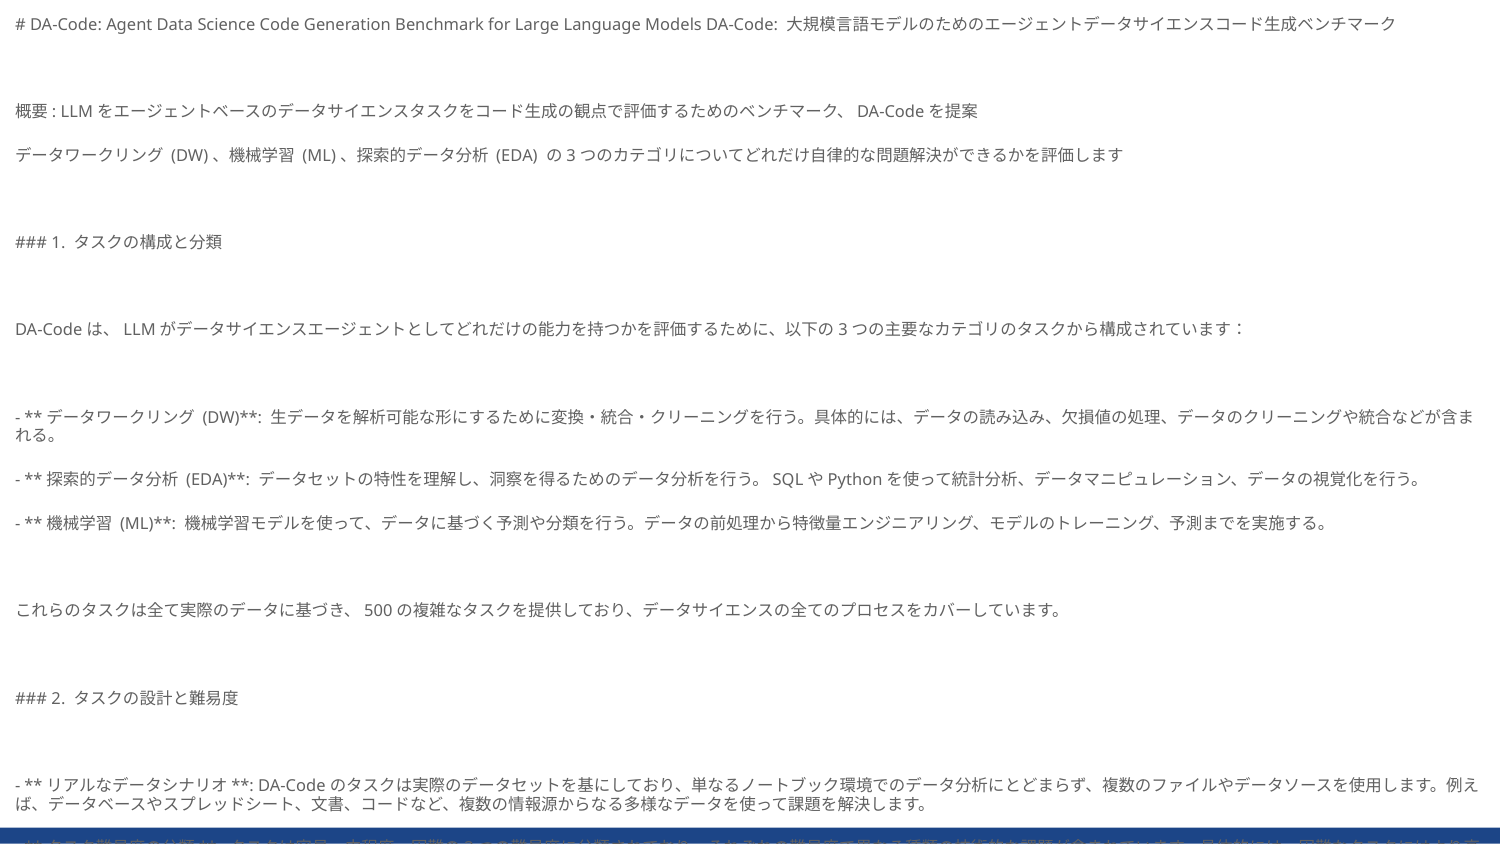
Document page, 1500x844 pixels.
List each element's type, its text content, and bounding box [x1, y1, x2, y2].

list # DA-Code: Agent Data Science Code Generation Benchmark for Large Language Models DA-Code: 大規模言語モデルのためのエージェントデータサイエンスコード生成ベンチマーク 概要: LLMをエージェントベースのデータサイエンスタスクをコード生成の観点で評価するためのベンチマーク、DA-Codeを提案 データワークリング (DW)、機械学習 (ML)、探索的データ分析 (EDA) の3つのカテゴリについてどれだけ自律的な問題解決ができるかを評価します ### 1. タスクの構成と分類 DA-Codeは、LLMがデータサイエンスエージェントとしてどれだけの能力を持つかを評価するために、以下の3つの主要なカテゴリのタスクから構成されています： - **データワークリング (DW)**: 生データを解析可能な形にするために変換・統合・クリーニングを行う。具体的には、データの読み込み、欠損値の処理、データのクリーニングや統合などが含まれる。 - **探索的データ分析 (EDA)**: データセットの特性を理解し、洞察を得るためのデータ分析を行う。SQLやPythonを使って統計分析、データマニピュレーション、データの視覚化を行う。 - **機械学習 (ML)**: 機械学習モデルを使って、データに基づく予測や分類を行う。データの前処理から特徴量エンジニアリング、モデルのトレーニング、予測までを実施する。 これらのタスクは全て実際のデータに基づき、500の複雑なタスクを提供しており、データサイエンスの全てのプロセスをカバーしています。 ### 2. タスクの設計と難易度 - **リアルなデータシナリオ**: DA-Codeのタスクは実際のデータセットを基にしており、単なるノートブック環境でのデータ分析にとどまらず、複数のファイルやデータソースを使用します。例えば、データベースやスプレッドシート、文書、コードなど、複数の情報源からなる多様なデータを使って課題を解決します。 - **タスク難易度の分類**: タスクは容易、中程度、困難の3つの難易度に分類されており、それぞれの難易度で異なる種類の技術的な課題が含まれています。具体的には、困難なタスクにはより高度なプログラミング技術やステップバイステップの論理的思考が必要です。 ### 3. 実行環境の設定 - **制御可能な実行環境**: DA-Codeは実行可能なタスクを提供するために、制御可能で拡張可能な実行環境を用意しています。この環境は実際のデータ分析シナリオに近いものであり、Linux環境でDockerを利用してセットアップされています。Python、SQL、Conda、データベースエンジンといったツールが含まれており、実験を再現可能かつ独立した形で行うことが可能です。 - **サンドボックス環境**: タスクはすべてサンドボックス環境で設定されており、ノイズの多いデータから必要な情報を抽出し、それを分析することでタスクを完了させます。データにはデータベースファイルや設定ファイルなど、タスク遂行に必要な情報が含まれており、エージェントはその情報から有用な部分を判断して使用する必要があります。 ### 4. コーディングプロセスとエージェントの動作 - **コーディングステップのプロセス**: エージェントは記憶状態と現在の状態を基にして次のアクションを生成し、そのアクションに基づいてコードを書きます。このプロセスは以下の段階を含みます： - **行動生成**: エージェントはメモリ内の履歴（行動、コード、観測結果）と現在の状態を基にして次のアクションを生成します。このとき、新たに書かれるコードも同時に決定されます。 - **行動実行**: 生成されたコードを環境で実行し、新しい状態を観測します。これにより、次のステップで使用するための情報が更新されます。 - **メモリ更新**: エージェントは観測結果や実行した行動を記憶に追加し、次のアクションの生成に利用します。 このプロセスを繰り返すことで、エージェントはタスクが完了するまでコードを段階的に改善し、最適なソリューションを見つけることを目指します。 ### 5. 評価スイートの設計 - **評価基準の設定**: DA-Codeには、各タスクの評価を行うための評価スイートが設計されています。これにより、エージェントが生成するコードの精度と堅牢性を評価できます。 - **データ標準化**: 各データタイプに対して、評価に必要な情報を抽出するためのスクリプトを実装しています。例えば、表形式のデータであれば、テーブル全体を比較するのではなく、特定の列のみを評価対象とします。 - **タスク固有の設定**: 各タスクには固有の評価設定があり、それに基づいて出力ファイル、評価メトリクス、オプションが定義されています。 ### 6. スコアの計算方法 評価スイートに基づいて、エージェントの出力結果に対するスコアを算出します。評価対象には表、グラフ、機械学習の予測などが含まれ、それぞれに応じた評価メトリクスが適用されます。 - **表の一致スコア**: 表の評価には、予測されたテーブルと参照テーブルの列の一致を比較し、その結果をスコアとして計算します。 - **グラフの一致スコア**: グラフの評価では、予測されたグラフのデータとプロットの設定が参照グラフと一致するかを確認し、それに基づいてスコアを計算します。 - **機械学習タスクの正規化スコア**: 機械学習タスクでは、F1スコアやMAEなどの標準的なメトリクスを用いてスコアを算出し、そのスコアを0から1の範囲に正規化して評価します。 ### 7. DA-Agentの開発 - **LLMベースのエージェント**: DA-Agentは、複雑なデータサイエンスのタスクに対応するために開発されたLLMベースのエージェントです。これにより、複数のファイルやデータベースを操作し、PythonやSQLなどを用いてタスクを段階的に完了させることができます。 - **行動空間**: エージェントは以下の行動を実行することができます： - **Bashコマンドの実行**: ファイルやディレクトリの操作、システムコマンドの実行。 - **Pythonコードの記述と実行**: 複雑なデータ処理タスクに対応するためのPythonコードの記述。 - **SQLクエリの実行**: データベースに対してSQLクエリを実行し、データを取得・更新する。 ### 8. エージェントの応答メカニズム エージェントは行動を実行した後に以下のような応答を返します： - **標準出力**: 実行が成功した場合、コマンドの結果を返す。 - **エラーメッセージ**: 実行が失敗した場合は、デバッグの助けとなるエラーメッセージを返す。 - **実行成功だが出力なし**: 実行が成功したが出力がない場合、その旨を通知する。 - **許容されないアクション**: 出力形式が不適切な場合や、前回と同じアクションを繰り返す場合には異なるアクションを要求する。 [0, 0, 1500, 829]
